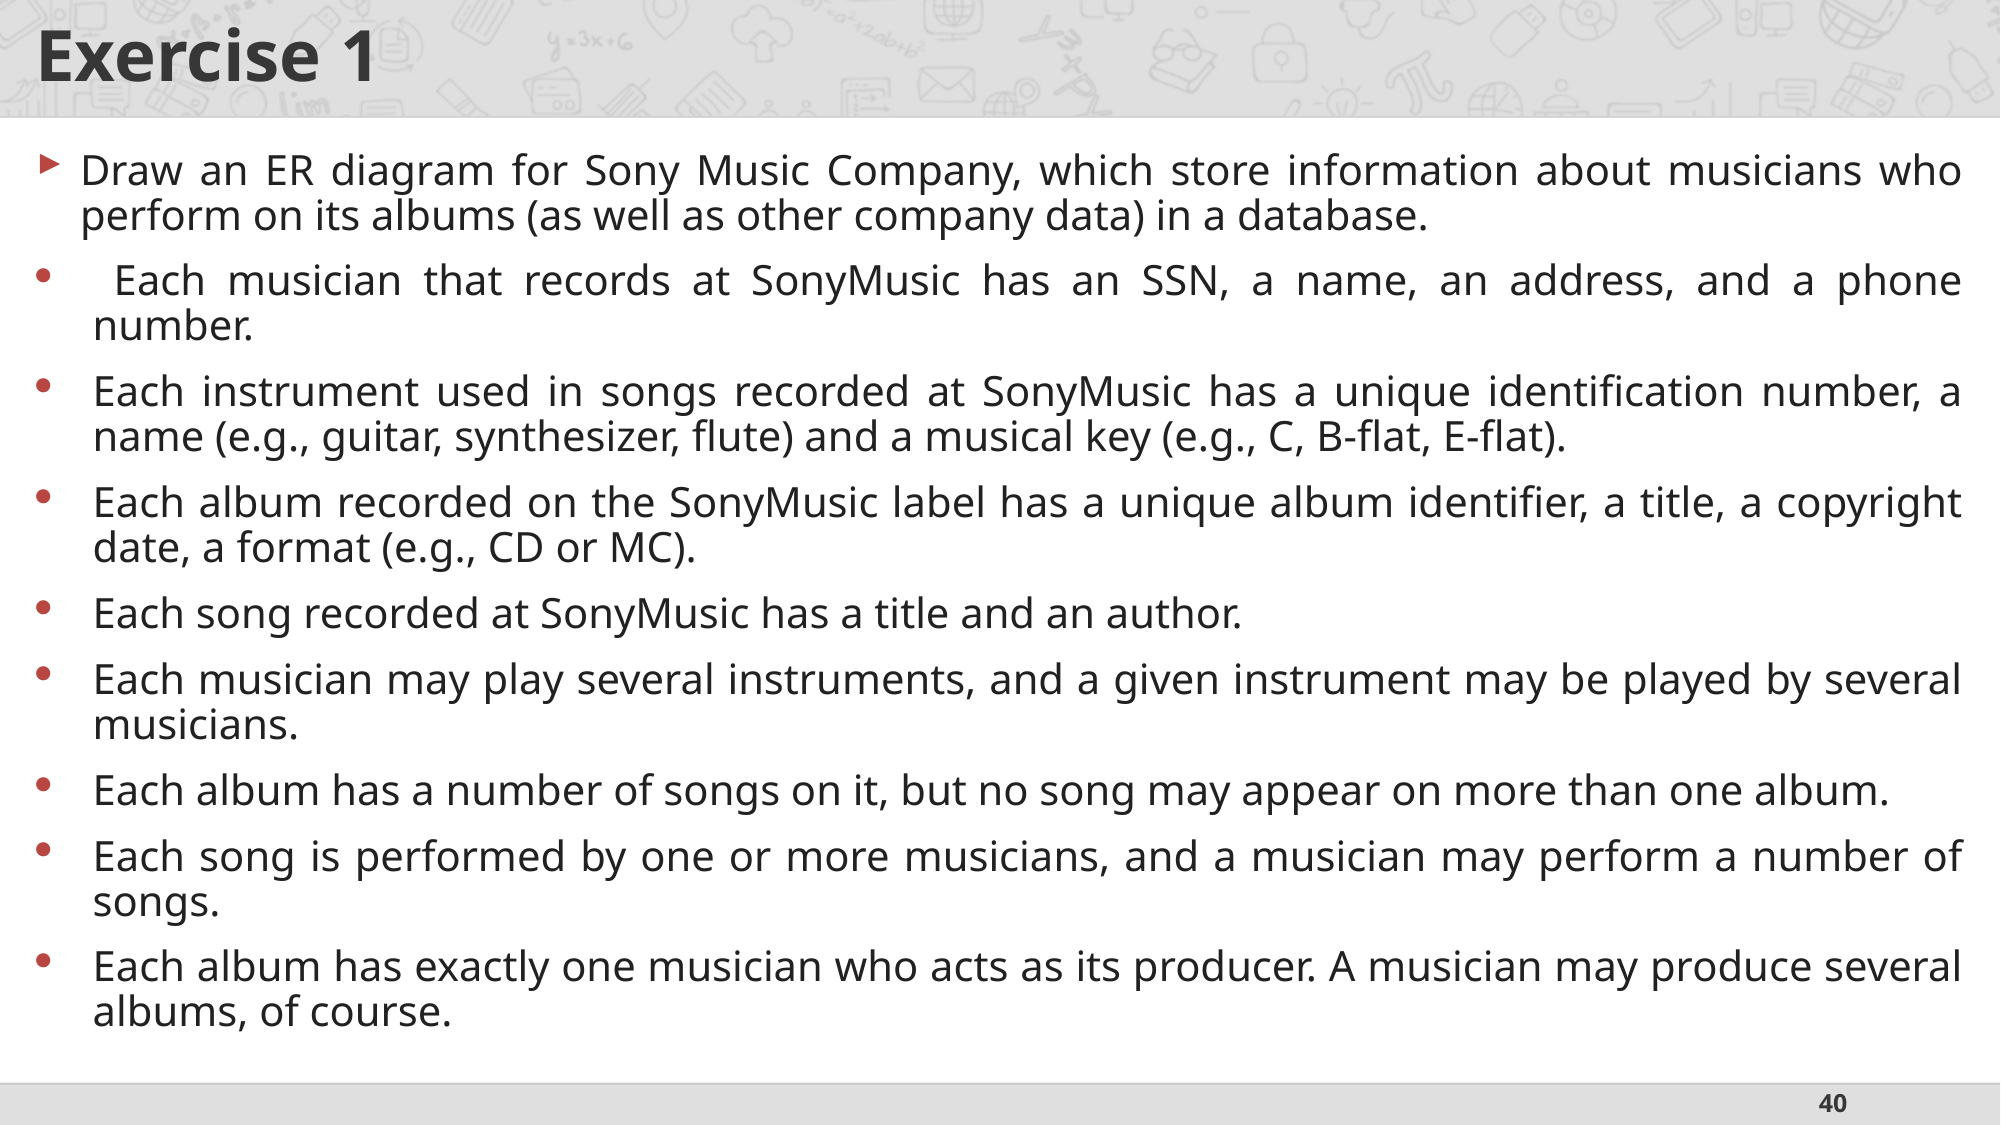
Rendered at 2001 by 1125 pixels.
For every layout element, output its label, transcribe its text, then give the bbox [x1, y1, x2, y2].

title Exercise 1 [0, 0, 2000, 117]
list Draw an ER diagram for Sony Music Company, which store information about musicians who perform on its albums (as well as other company data) in a database. Each musician that records at SonyMusic has an SSN, a name, an address, and a phone number. Each instrument used in songs recorded at SonyMusic has a unique identification number, a name (e.g., guitar, synthesizer, flute) and a musical key (e.g., C, B-flat, E-flat). Each album recorded on the SonyMusic label has a unique album identifier, a title, a copyright date, a format (e.g., CD or MC). Each song recorded at SonyMusic has a title and an author. Each musician may play several instruments, and a given instrument may be played by several musicians. Each album has a number of songs on it, but no song may appear on more than one album. Each song is performed by one or more musicians, and a musician may perform a number of songs. Each album has exactly one musician who acts as its producer. A musician may produce several albums, of course. [21, 141, 1979, 1063]
